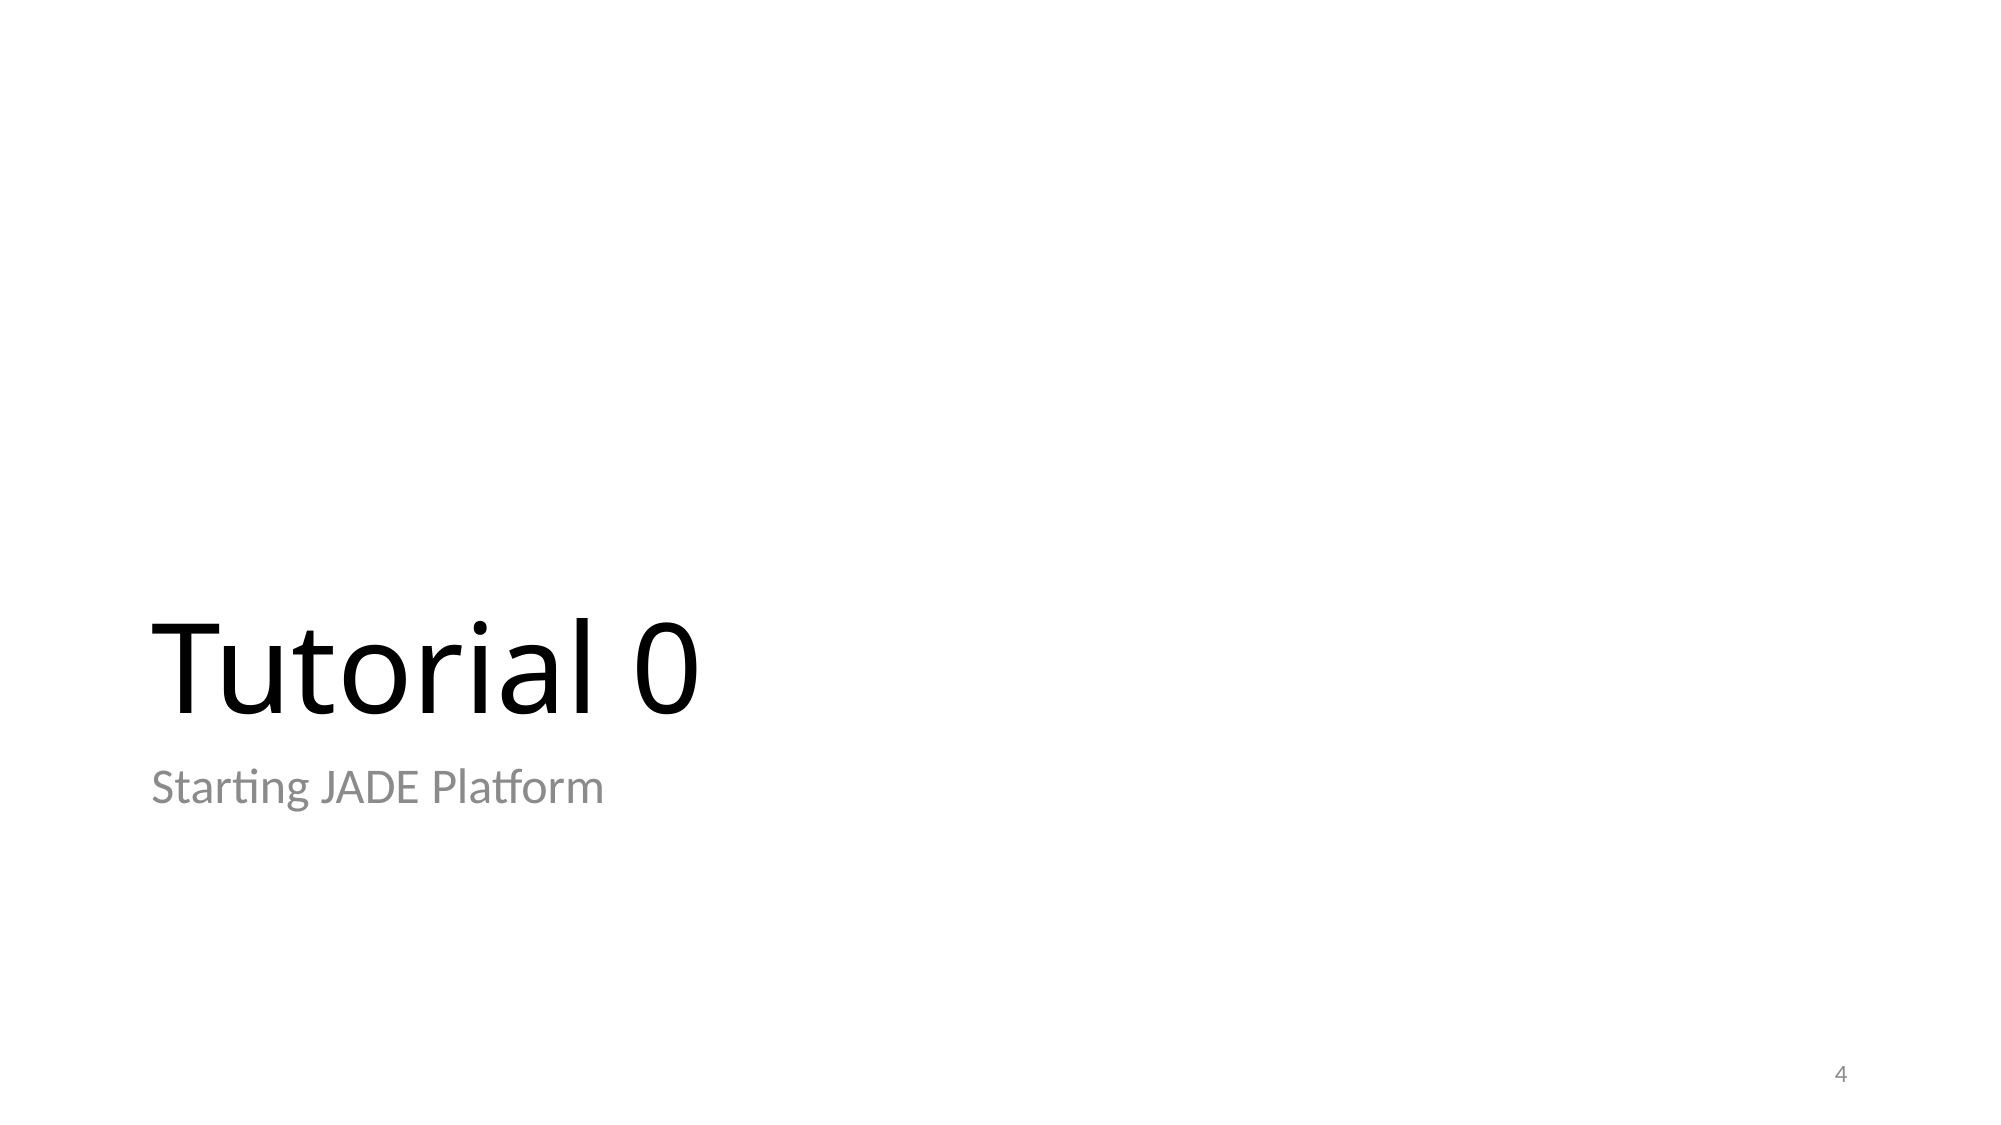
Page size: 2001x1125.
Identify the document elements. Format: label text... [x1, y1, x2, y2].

title Tutorial 0 [136, 280, 1862, 749]
list Starting JADE Platform [136, 752, 1862, 999]
slide_number 4 [1412, 1042, 1863, 1103]
